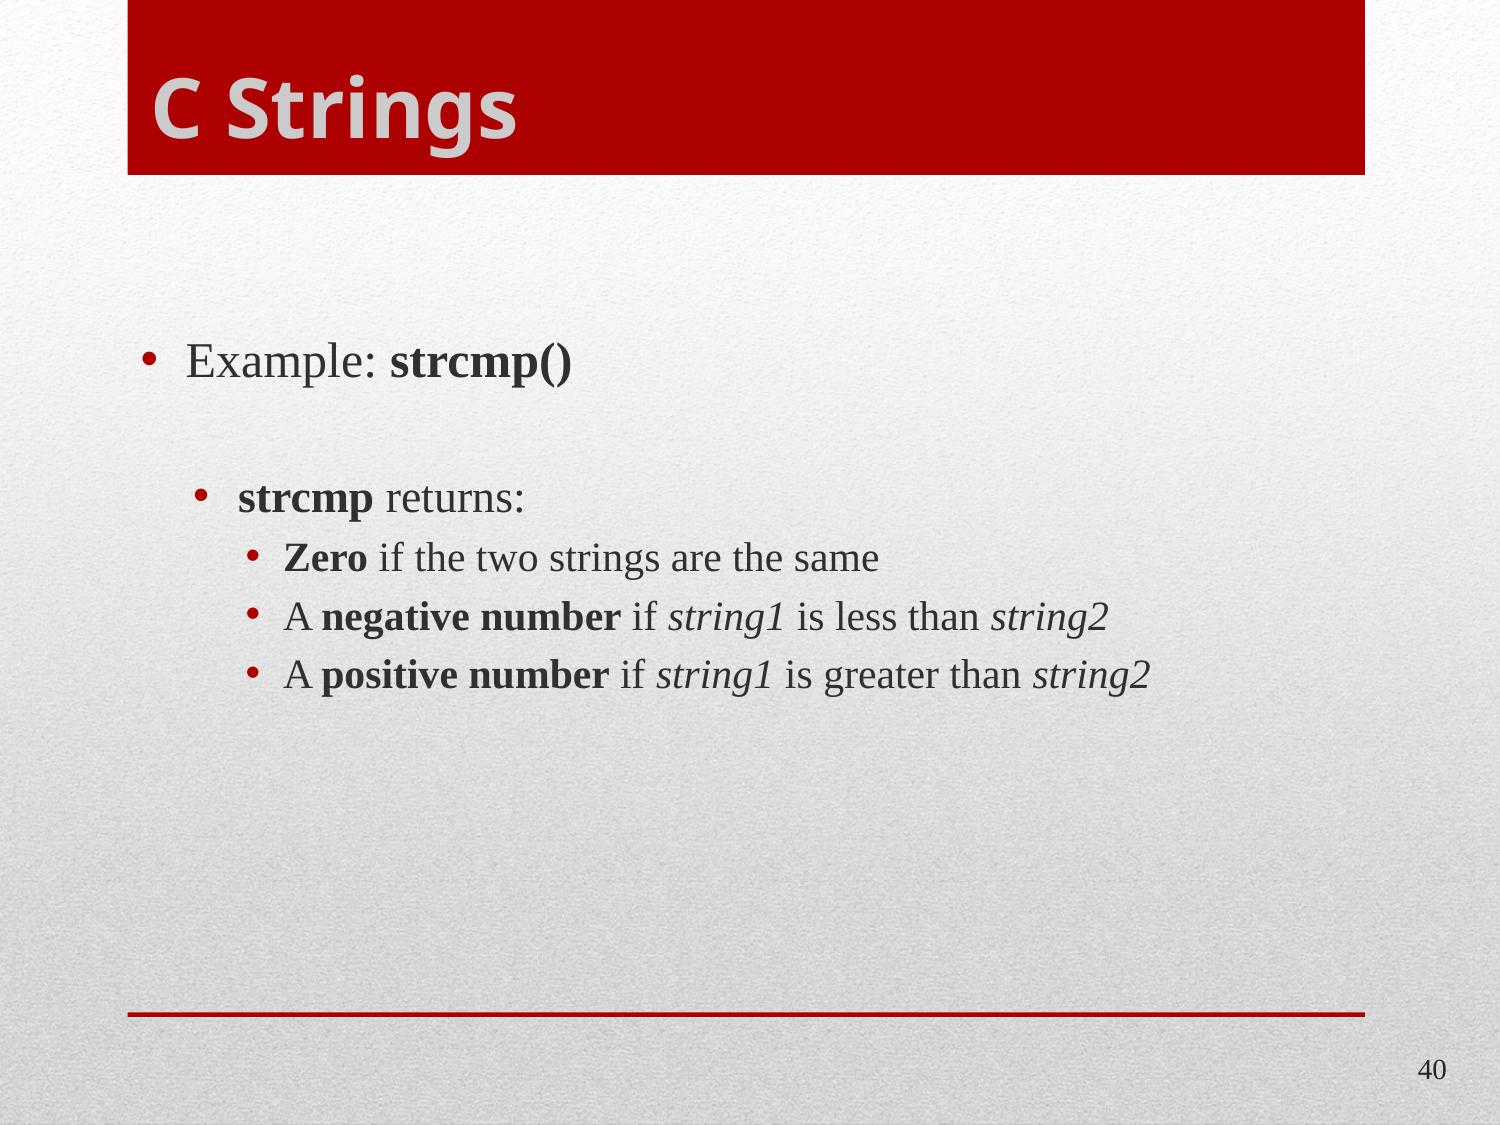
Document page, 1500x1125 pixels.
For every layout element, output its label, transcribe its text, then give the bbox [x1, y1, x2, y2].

list Example: strcmp() strcmp returns: Zero if the two strings are the same A negative number if string1 is less than string2 A positive number if string1 is greater than string2 [125, 200, 1363, 963]
title C Strings [135, 0, 1248, 163]
slide_number 40 [1337, 1037, 1463, 1098]
